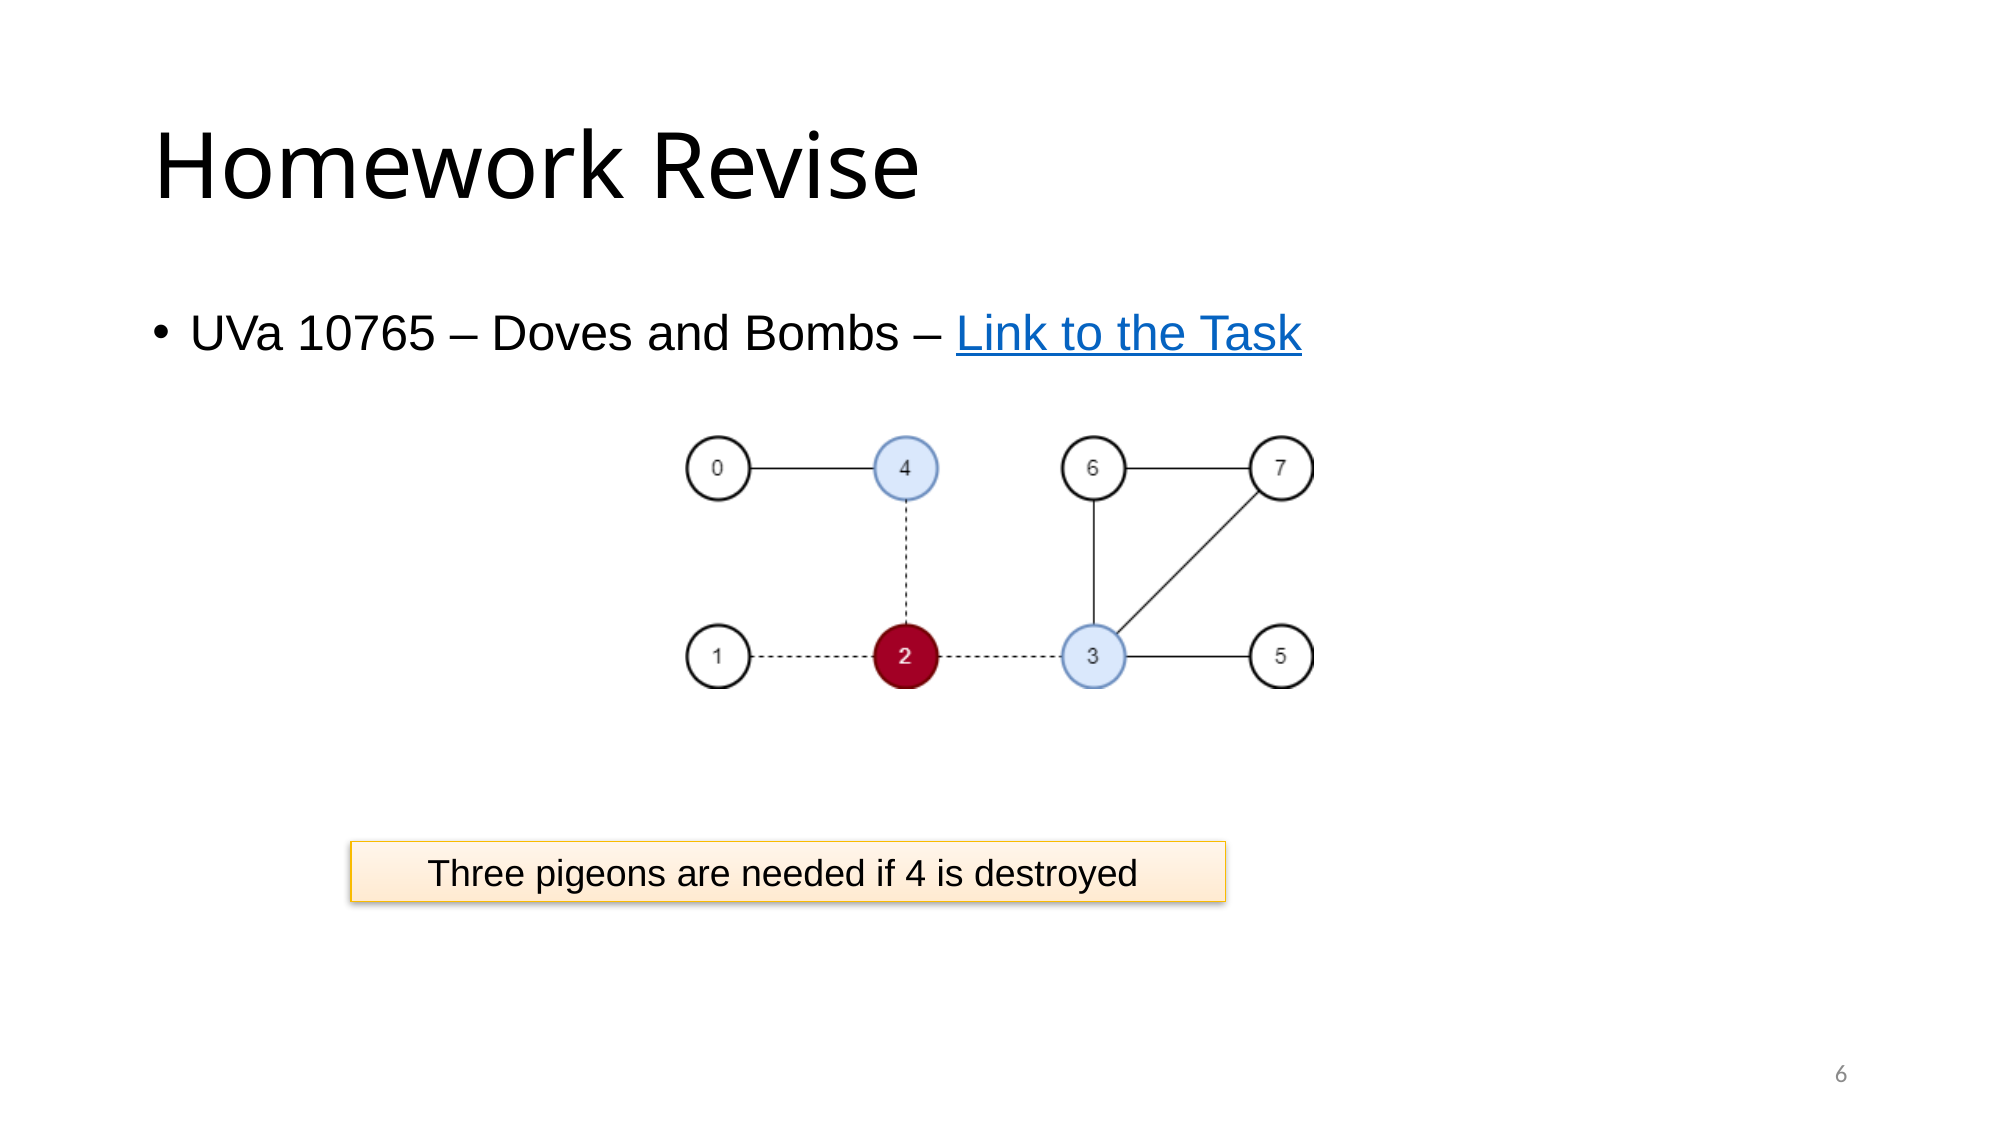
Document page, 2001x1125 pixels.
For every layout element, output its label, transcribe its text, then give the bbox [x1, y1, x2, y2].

slide_number 6 [1412, 1042, 1863, 1103]
picture [685, 435, 1315, 690]
text_box Three pigeons are needed if 4 is destroyed [350, 841, 1226, 902]
title Homework Revise [137, 59, 1863, 278]
list UVa 10765 – Doves and Bombs – Link to the Task [137, 299, 1863, 1014]
